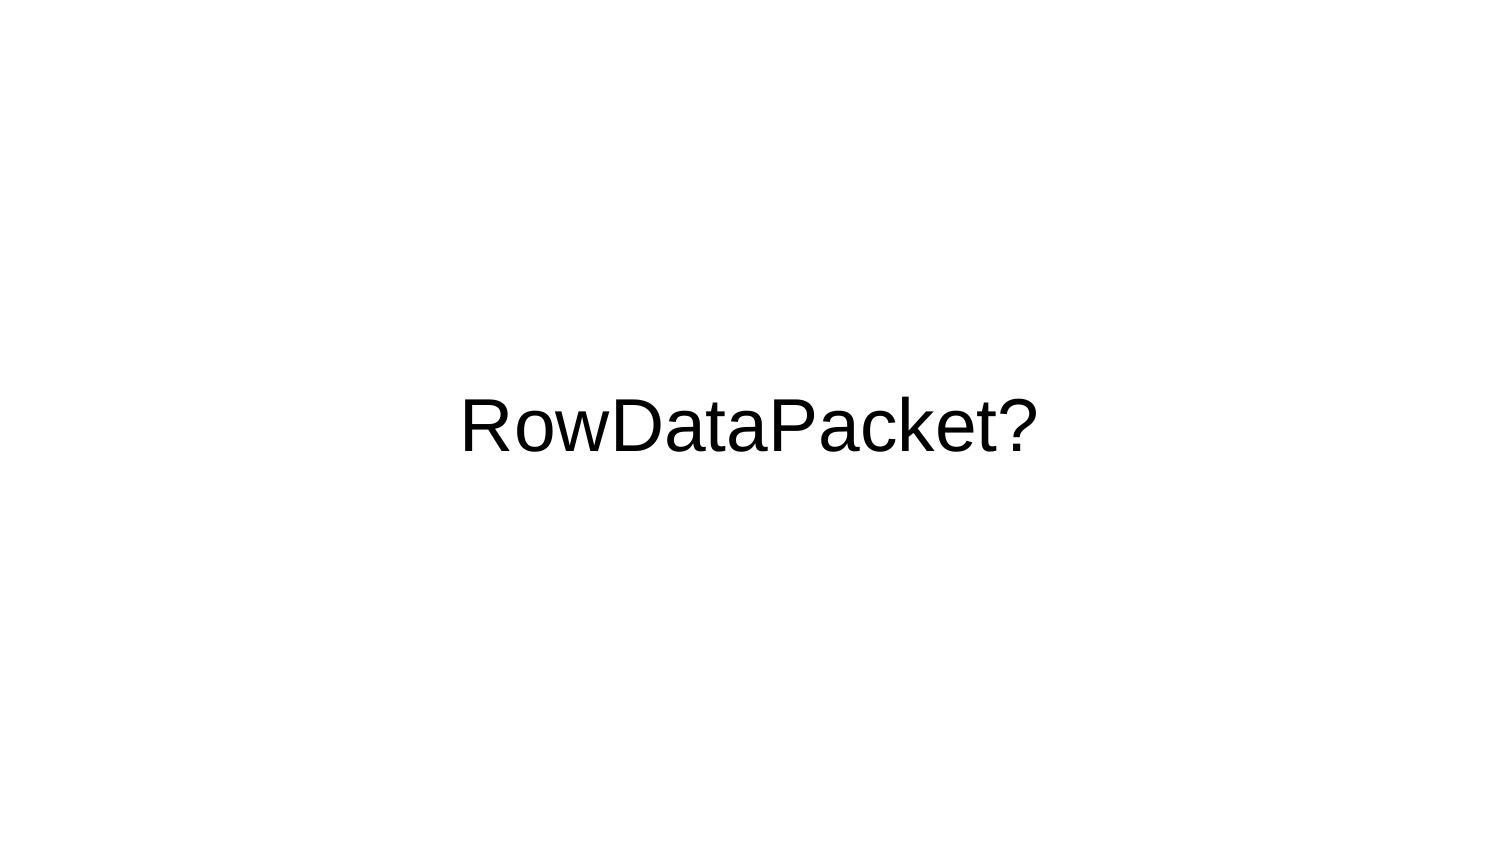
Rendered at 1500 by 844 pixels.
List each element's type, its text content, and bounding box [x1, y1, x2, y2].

title RowDataPacket? [51, 352, 1449, 491]
